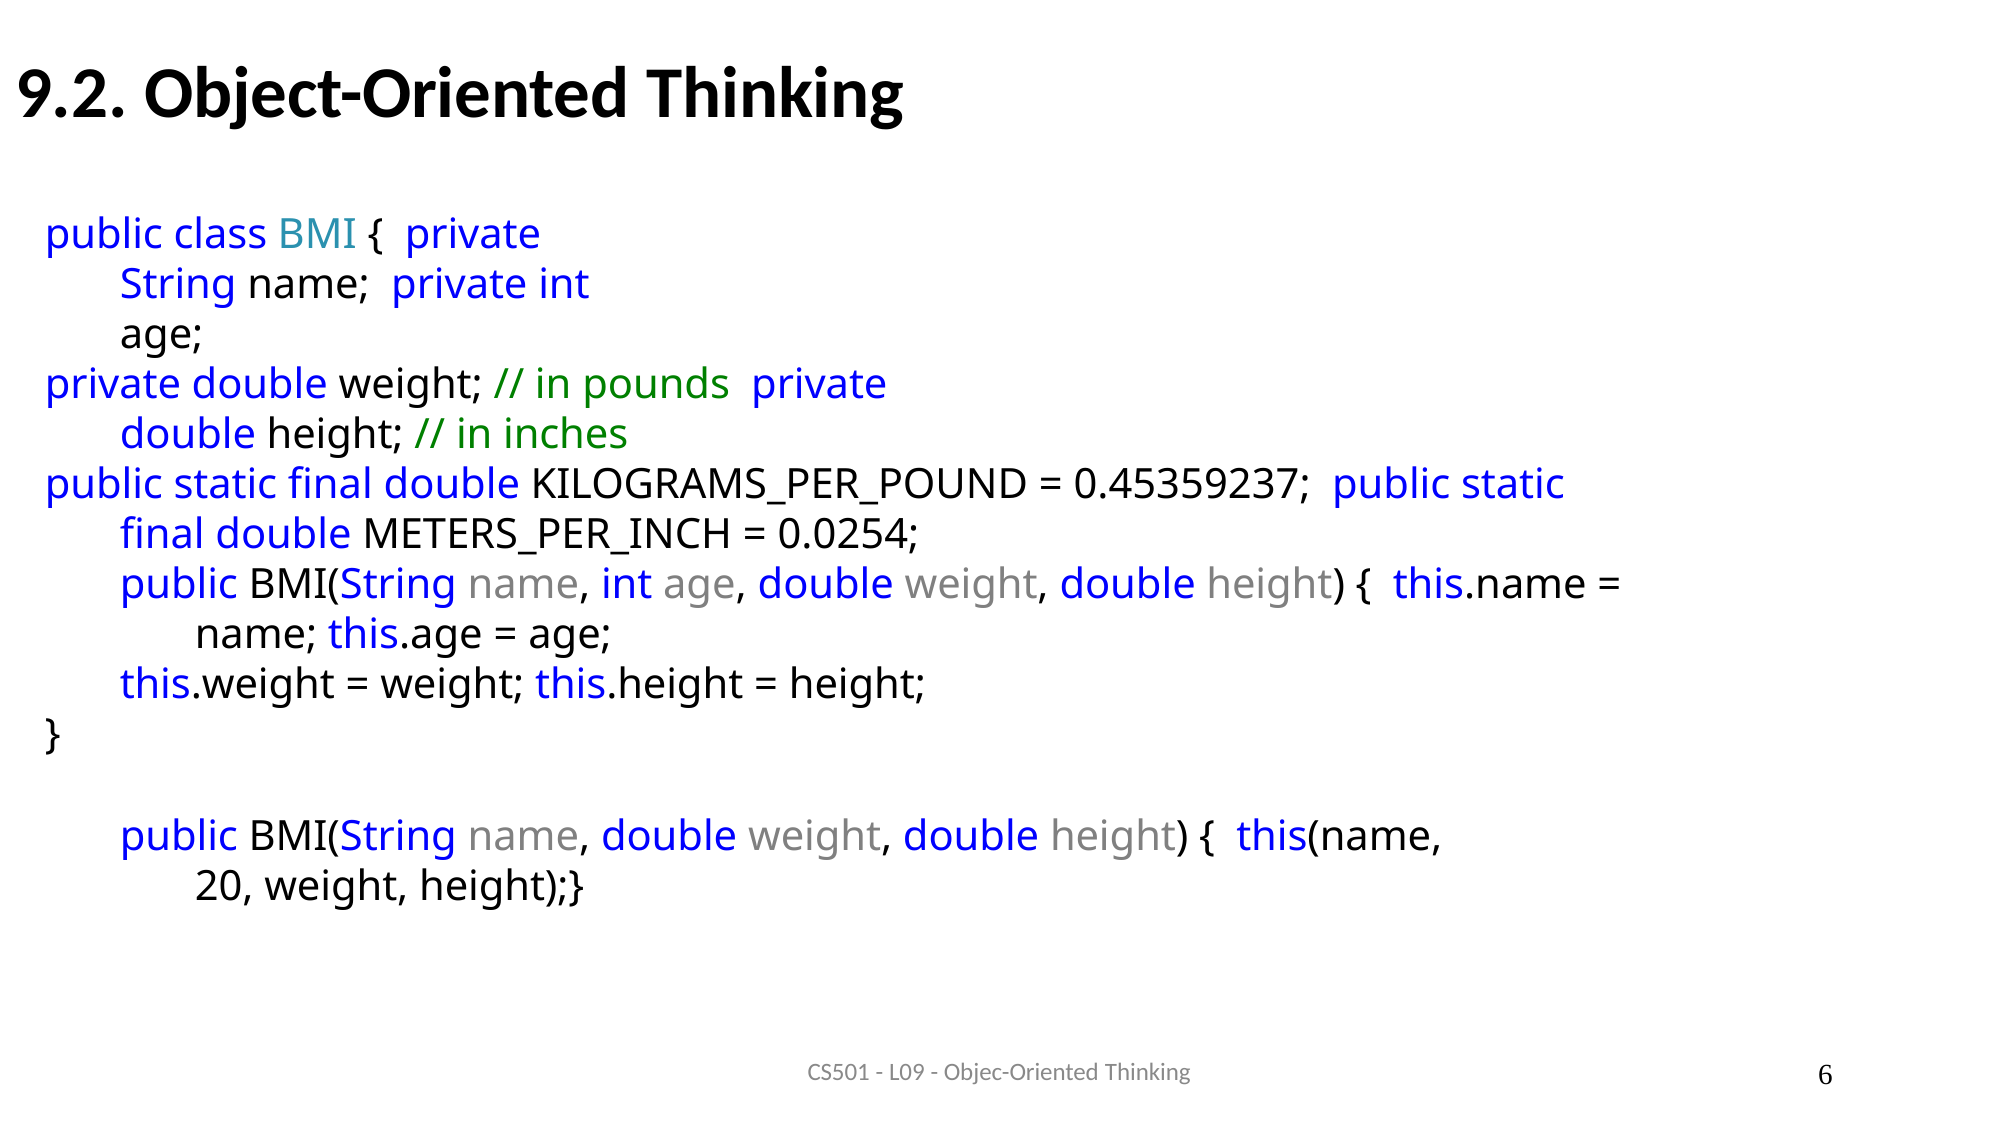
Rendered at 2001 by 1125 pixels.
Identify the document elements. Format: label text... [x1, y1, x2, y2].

title 9.2. Object-Oriented Thinking [12, 42, 911, 233]
slide_number 10 [1811, 1056, 1856, 1125]
footer CS501 - L09 - Objec-Oriented Thinking [805, 1054, 1195, 1125]
text_box public class BMI { private String name; private int age; private double weight; // in pounds private double height; // in inches public static final double KILOGRAMS_PER_POUND = 0.45359237; public static final double METERS_PER_INCH = 0.0254; public BMI(String name, int age, double weight, double height) { this.name = name; this.age = age; this.weight = weight; this.height = height; } public BMI(String name, double weight, double height) { this(name, 20, weight, height);} [42, 204, 1722, 909]
